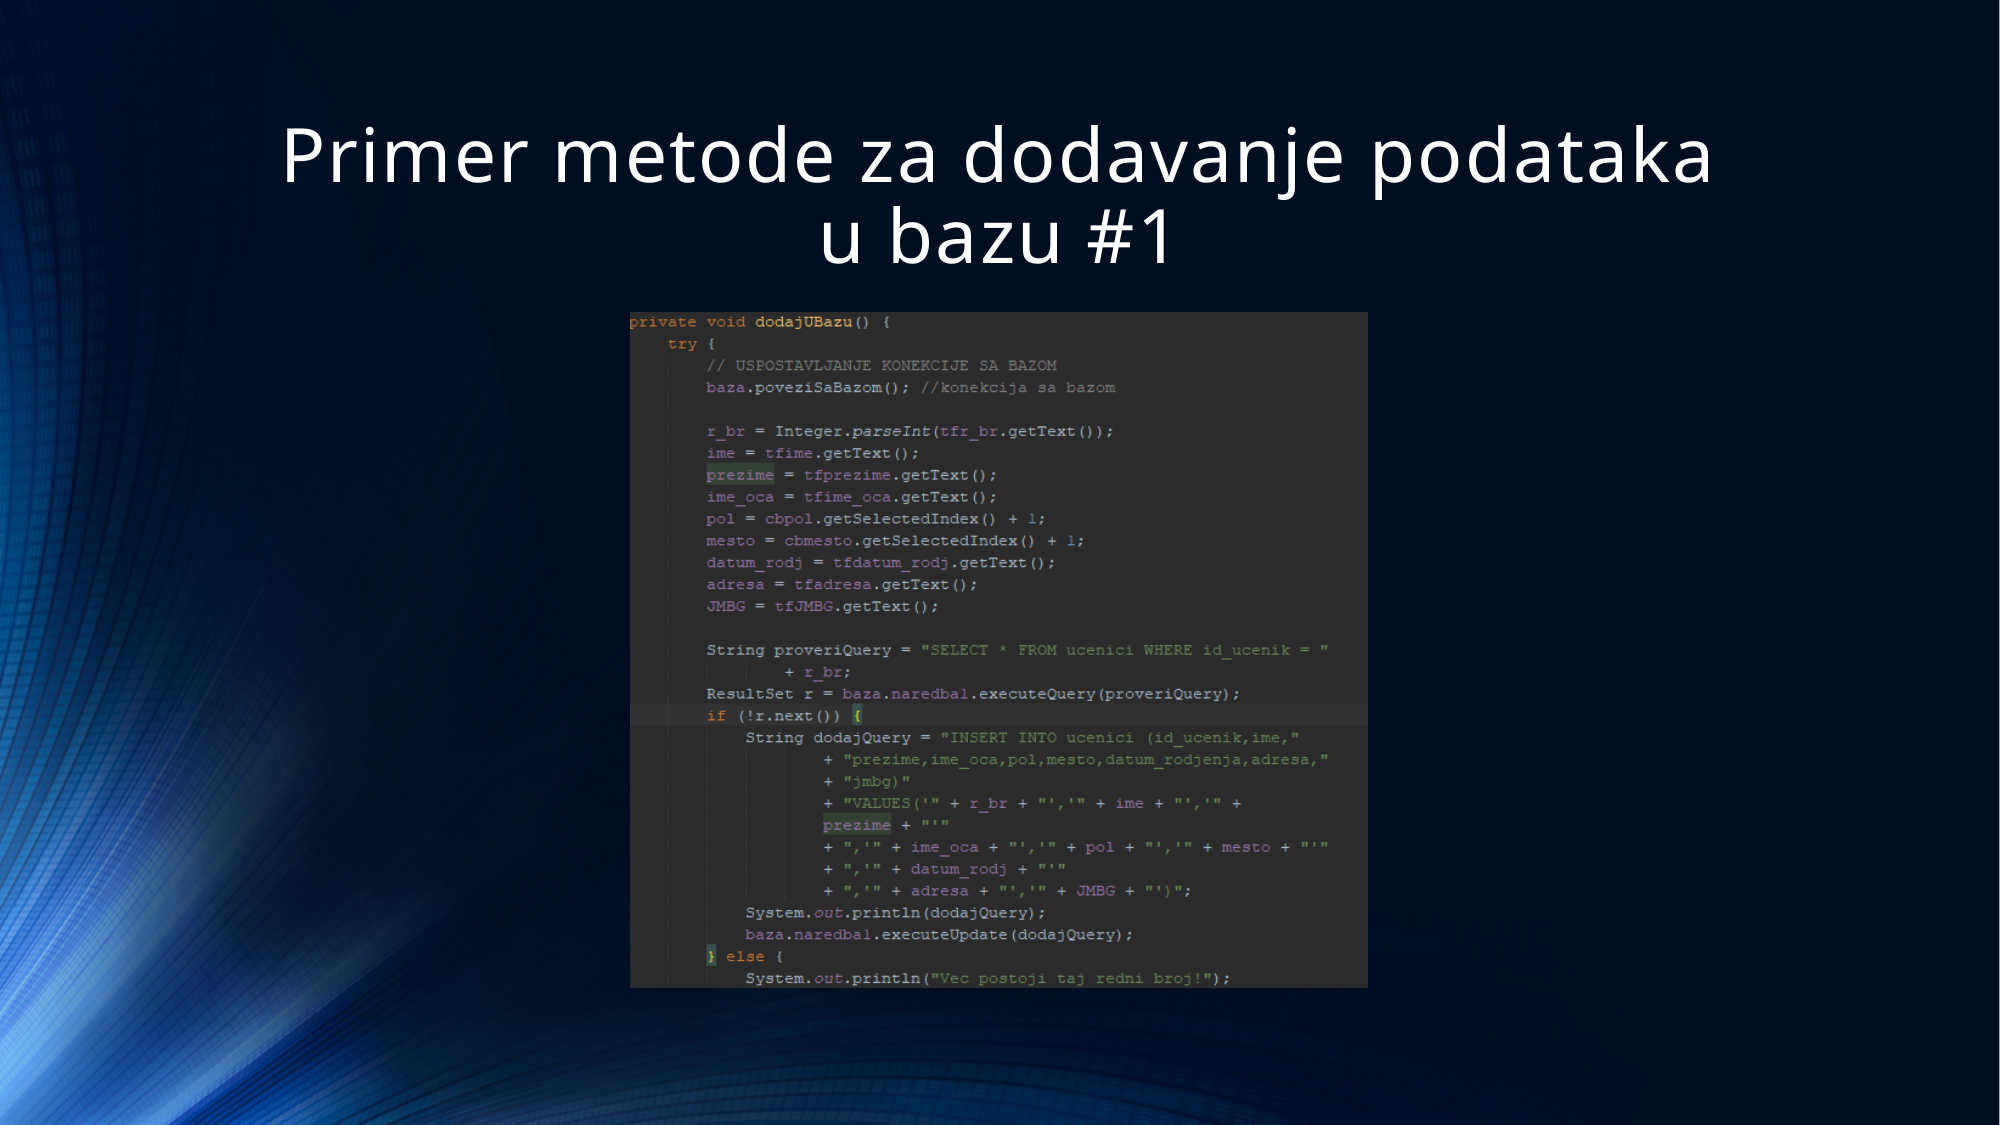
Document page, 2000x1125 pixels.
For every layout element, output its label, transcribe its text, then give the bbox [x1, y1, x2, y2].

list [630, 312, 1368, 988]
picture [0, 0, 2000, 1125]
title Primer metode za dodavanje podataka u bazu #1 [249, 62, 1750, 288]
